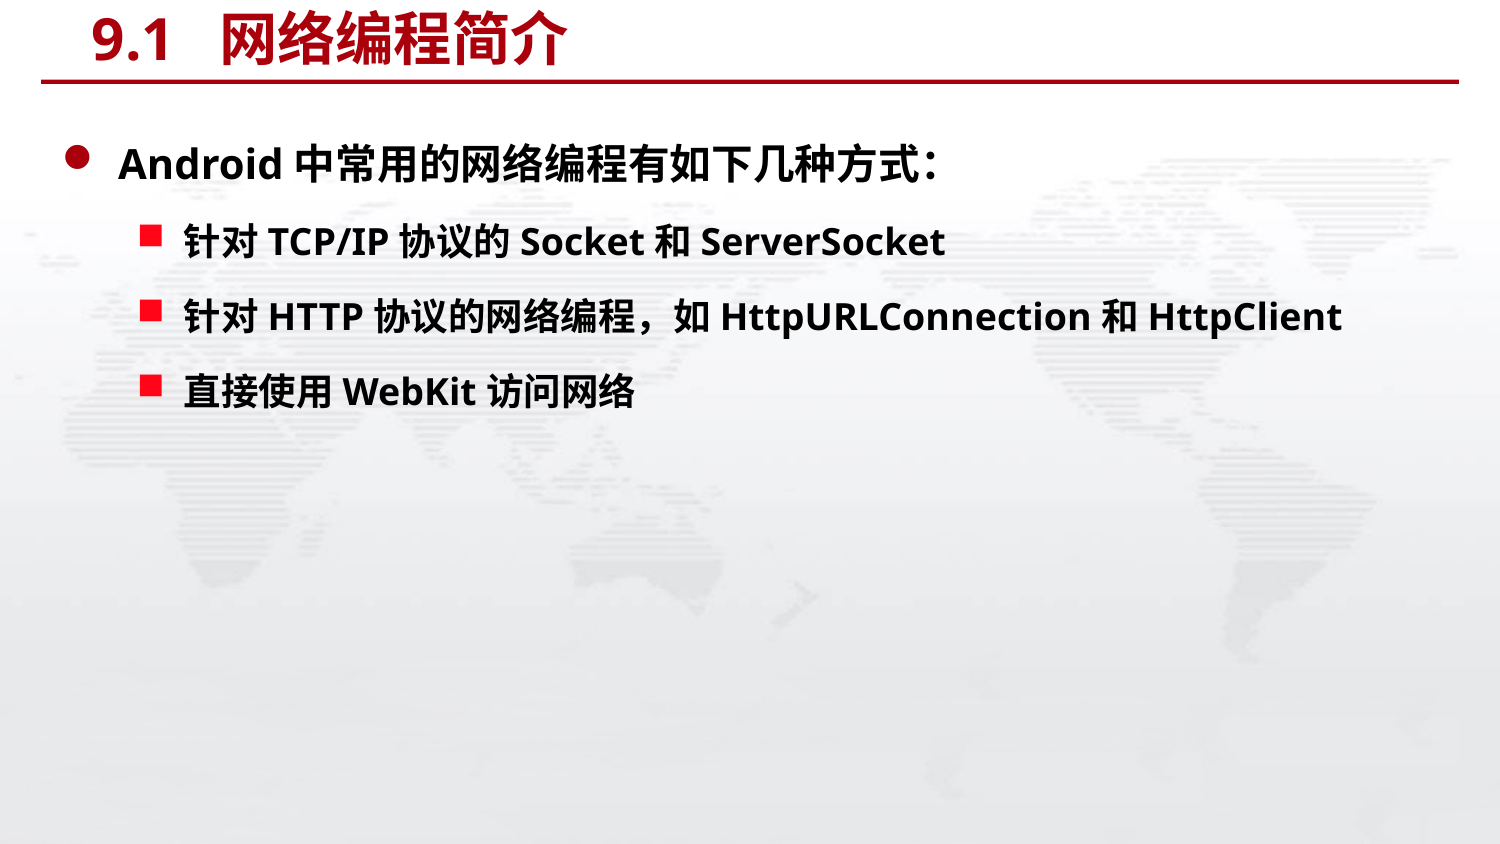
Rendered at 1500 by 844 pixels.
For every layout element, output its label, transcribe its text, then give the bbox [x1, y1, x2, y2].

picture [0, 1, 1500, 844]
list Android中常用的网络编程有如下几种方式： 针对TCP/IP协议的Socket和ServerSocket 针对HTTP协议的网络编程，如HttpURLConnection和HttpClient 直接使用WebKit访问网络 [46, 105, 1394, 809]
title 9.1 网络编程简介 [76, 2, 1105, 71]
